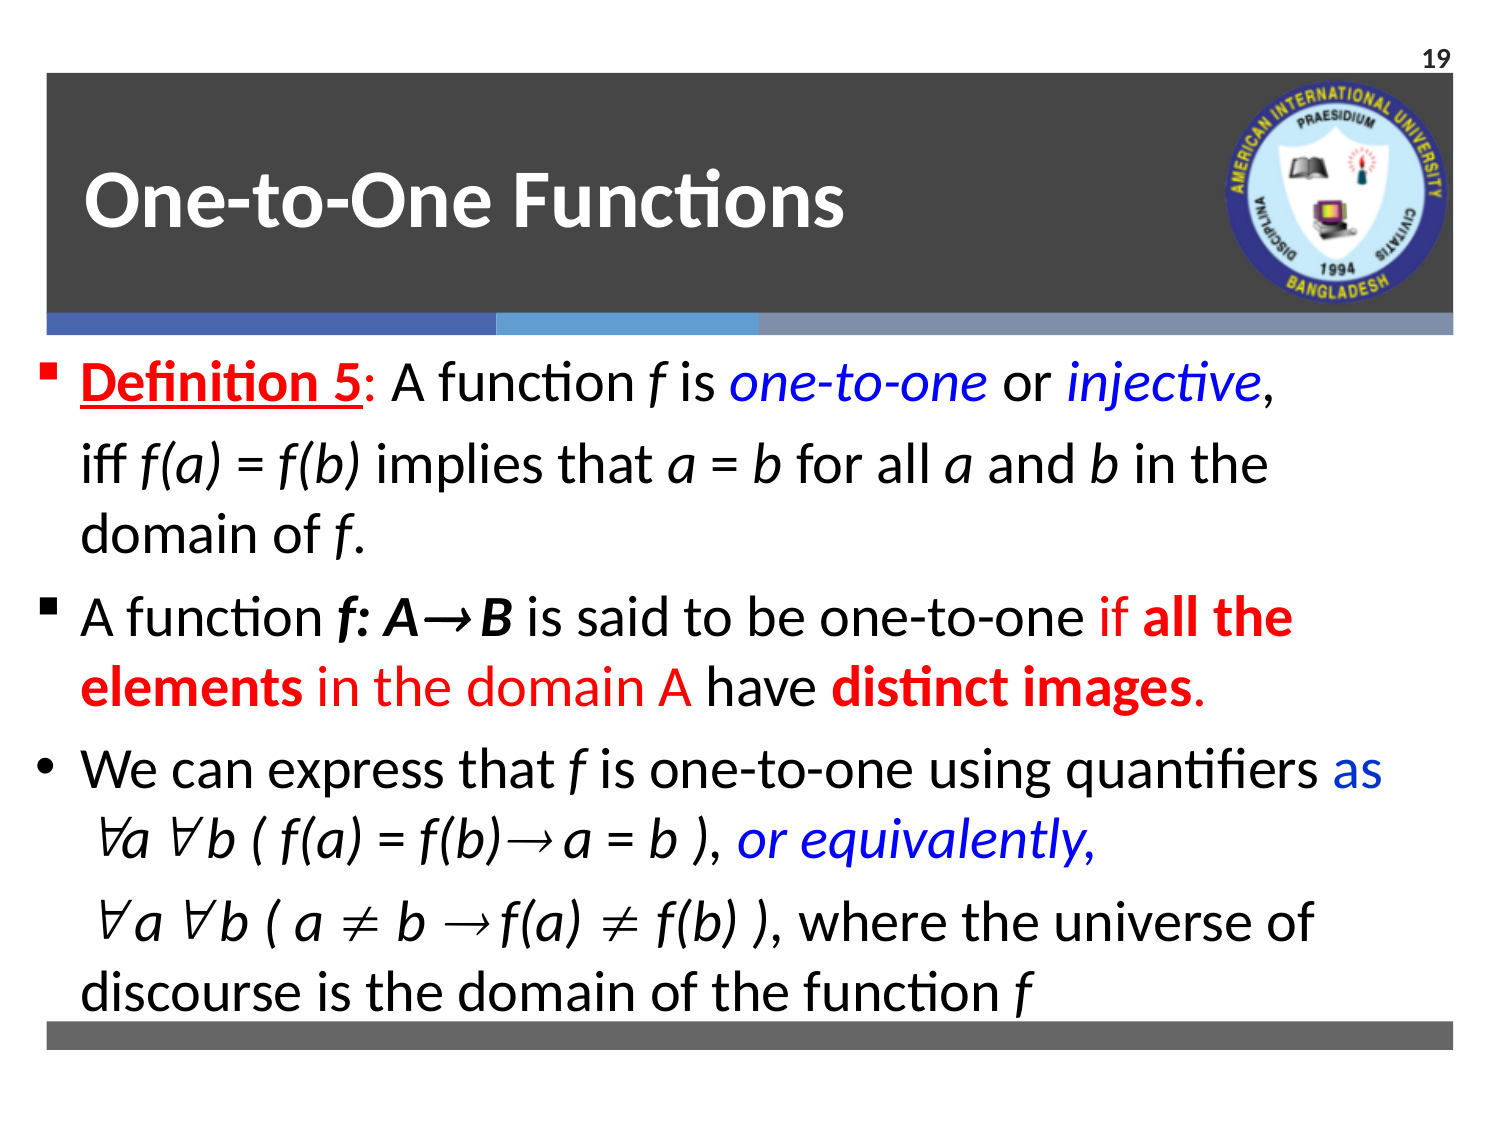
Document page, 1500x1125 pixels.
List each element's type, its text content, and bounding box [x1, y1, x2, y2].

picture [1220, 75, 1454, 310]
title One-to-One Functions [69, 73, 1351, 253]
text_box Definition 5: A function f is one-to-one or injective, iff f(a) = f(b) implies that a = b for all a and b in the domain of f. A function f: A B is said to be one-to-one if all the elements in the domain A have distinct images. We can express that f is one-to-one using quantifiers as a b ( f(a) = f(b) a = b ), or equivalently,  a b ( a  b  f(a)  f(b) ), where the universe of discourse is the domain of the function f [20, 335, 1449, 1031]
slide_number 19 [1362, 27, 1466, 87]
